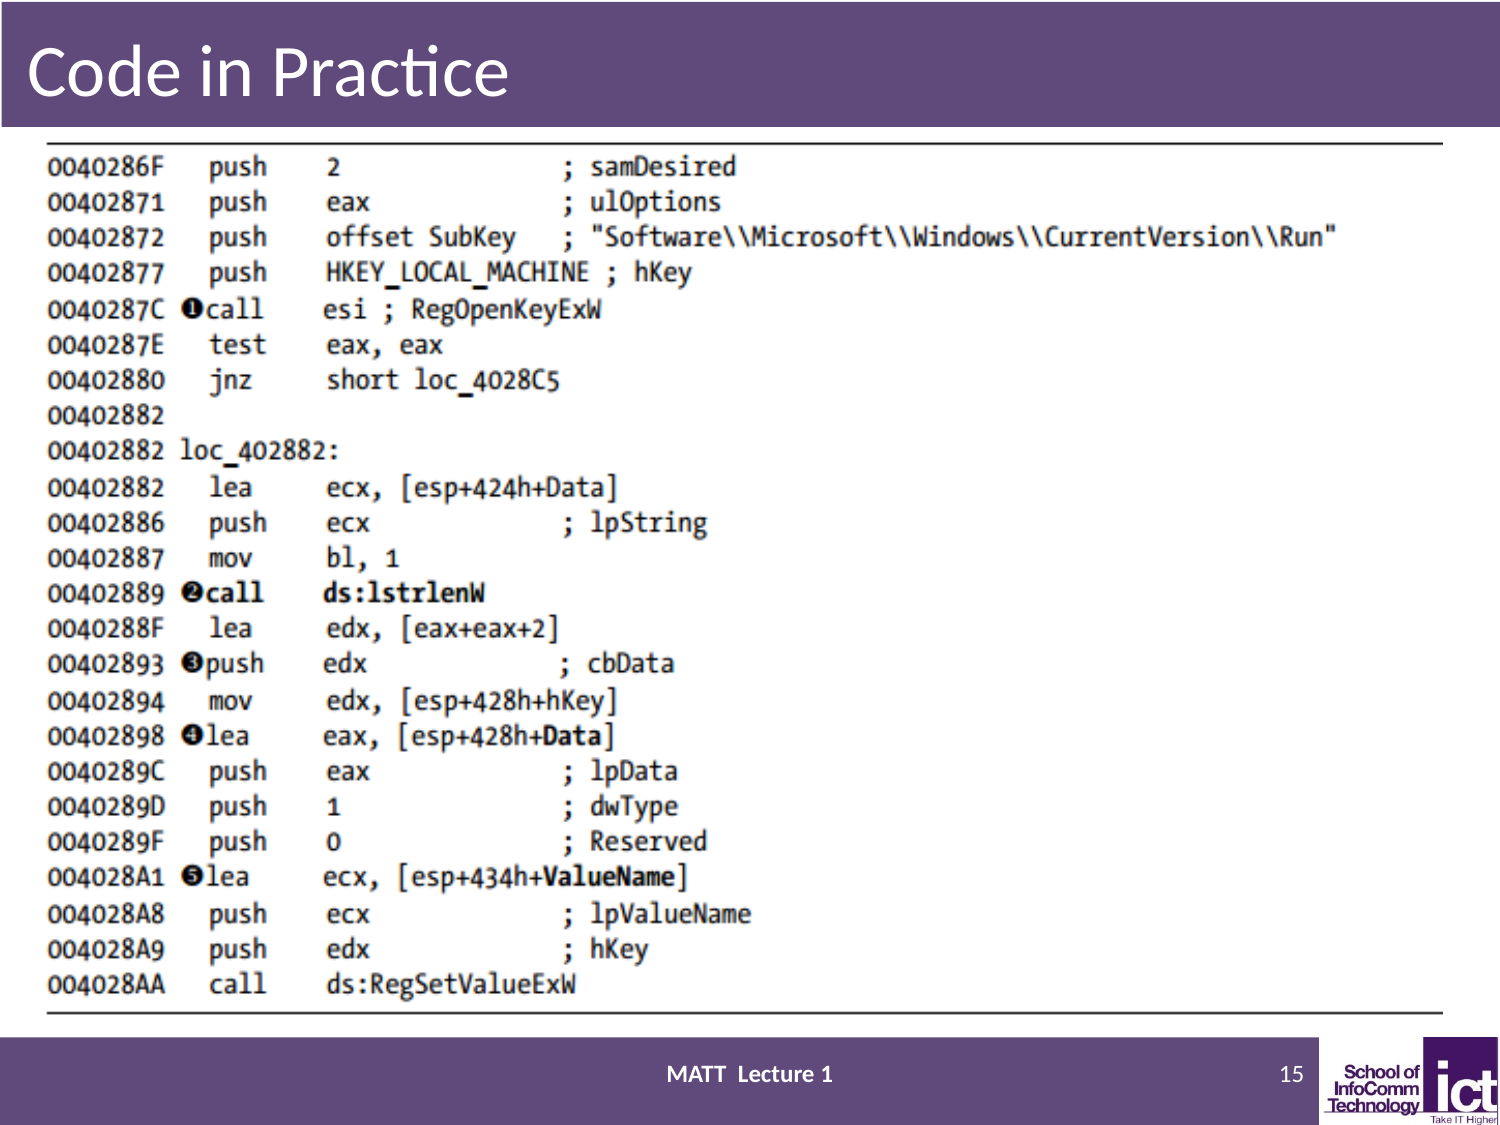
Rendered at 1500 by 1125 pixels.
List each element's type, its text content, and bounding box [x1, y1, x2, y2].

footer MATT Lecture 1 [512, 1042, 988, 1103]
picture [37, 137, 1443, 1026]
picture [1319, 1037, 1497, 1125]
slide_number 15 [1037, 1042, 1320, 1103]
title Code in Practice [12, 13, 1363, 119]
